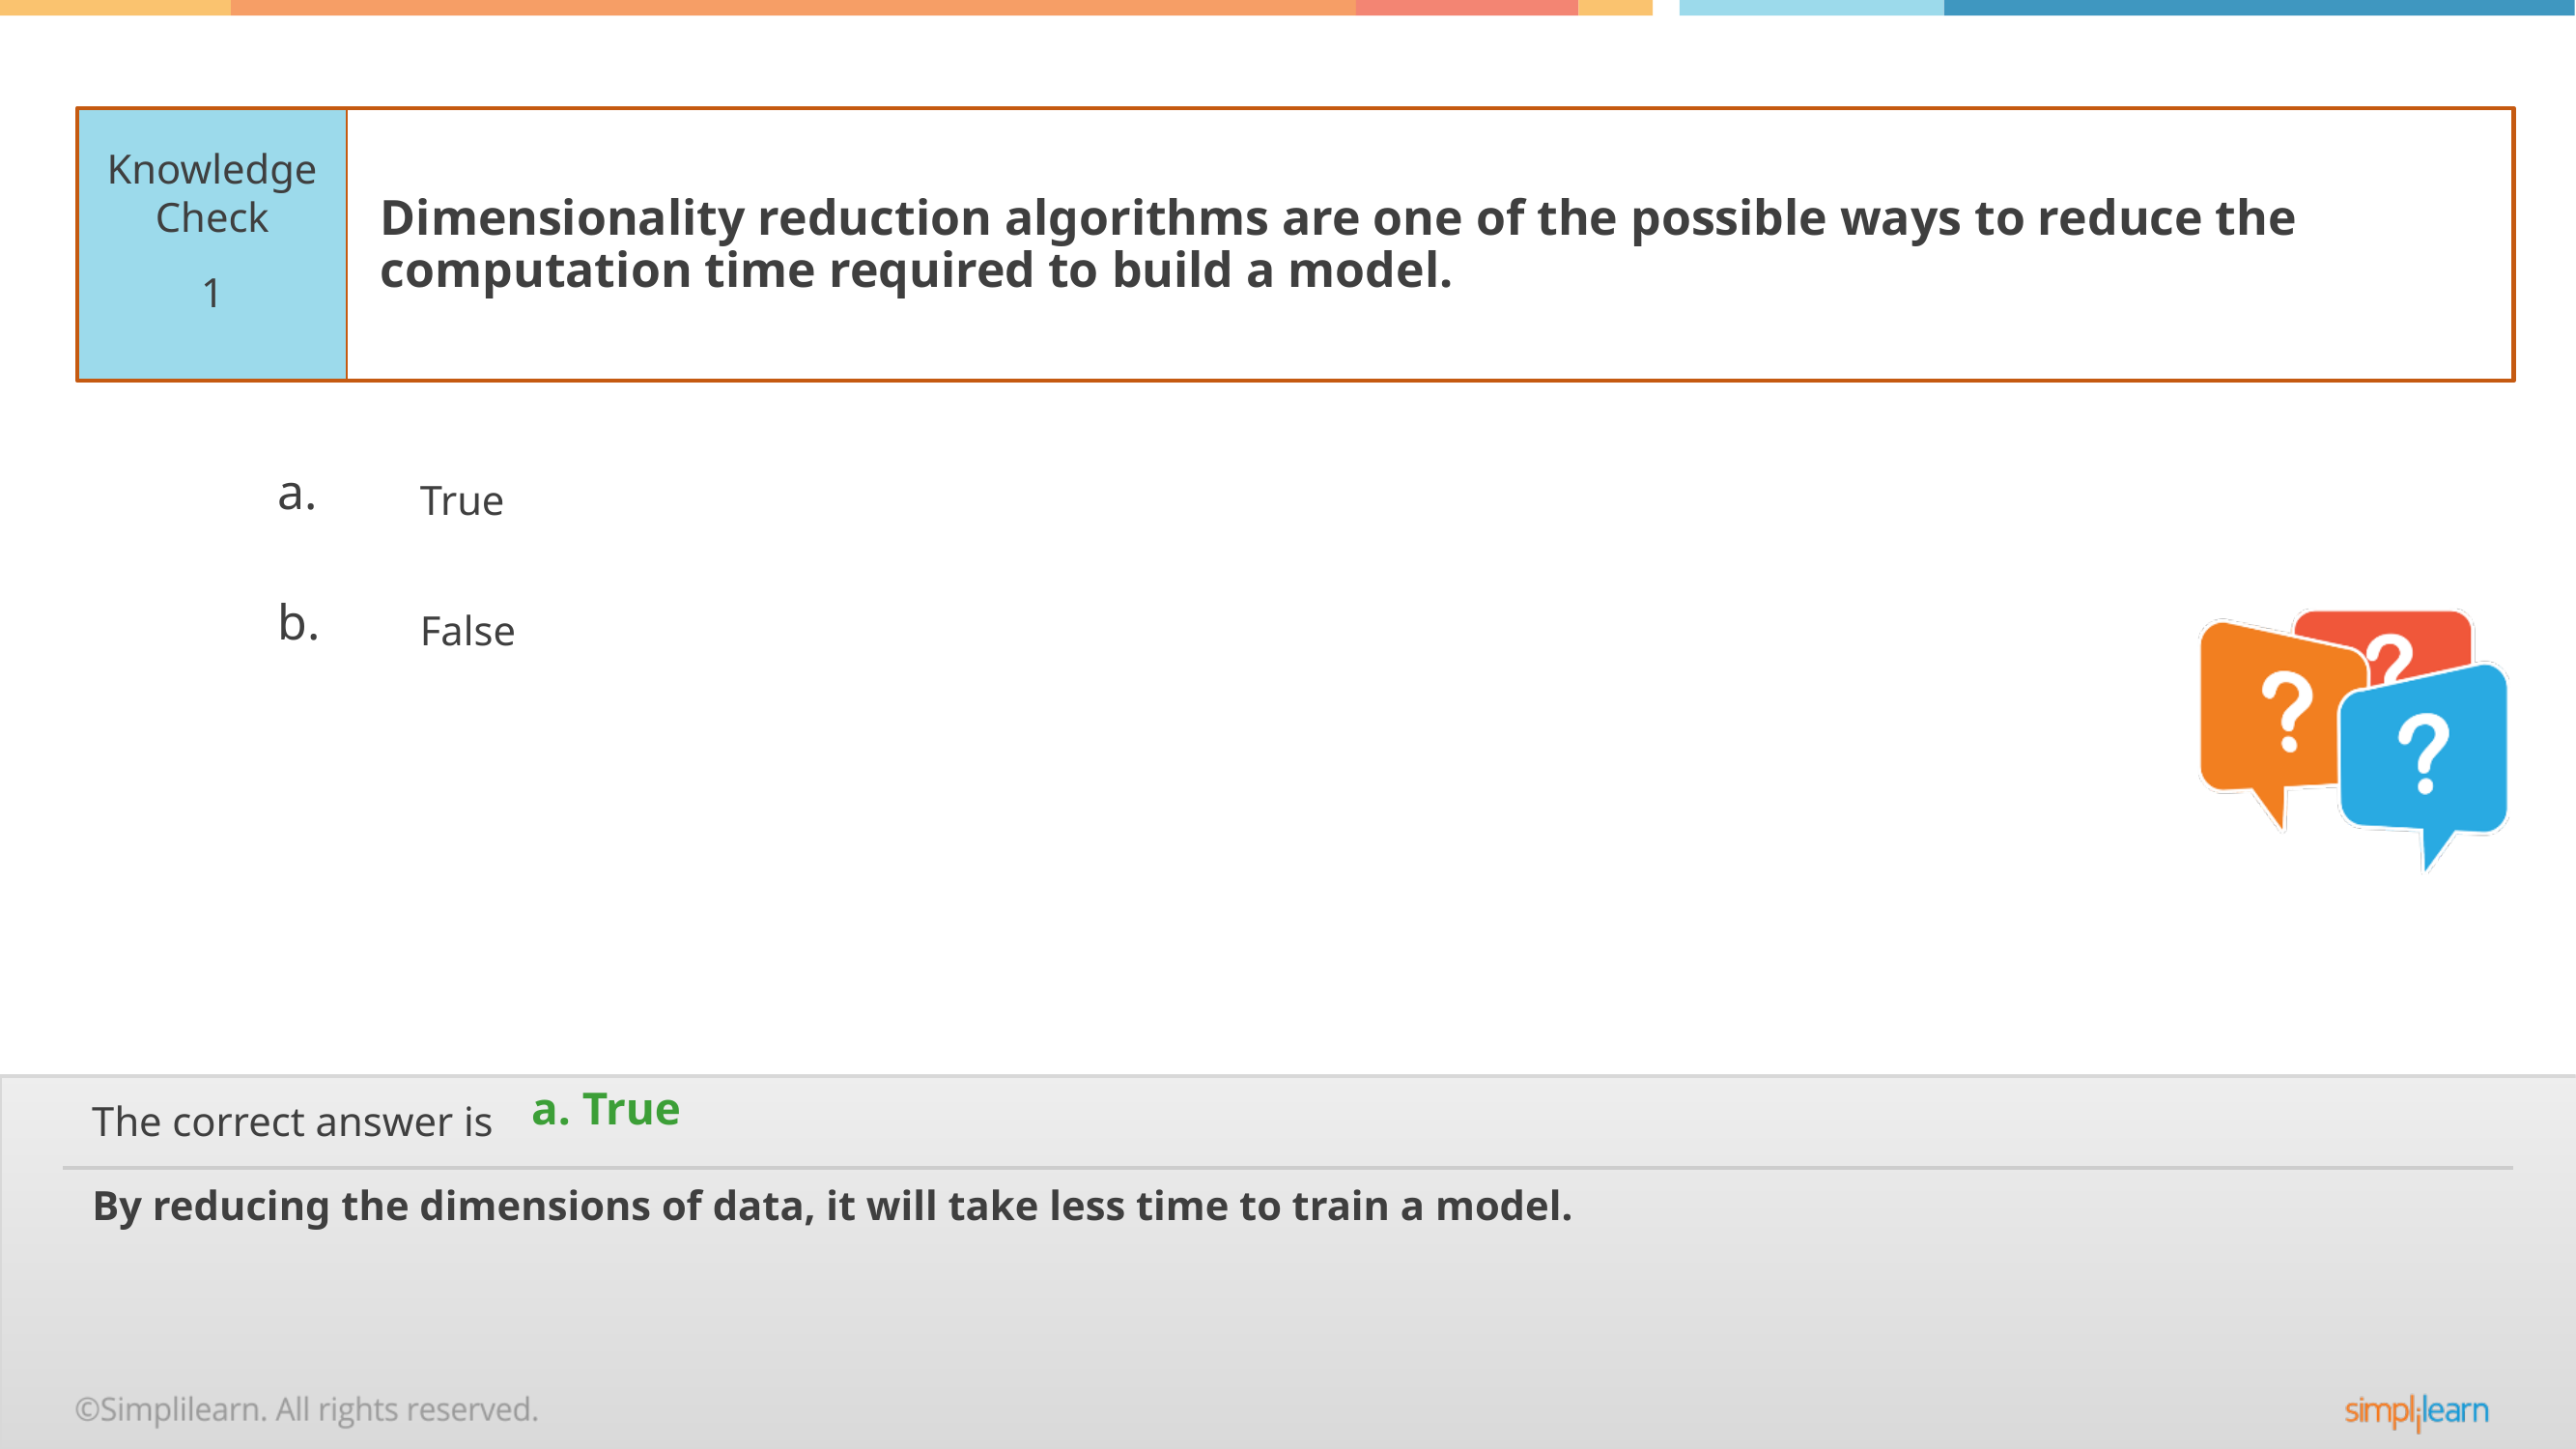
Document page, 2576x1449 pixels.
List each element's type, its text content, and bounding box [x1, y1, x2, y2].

list True [369, 446, 2152, 558]
list a. True [517, 1062, 1947, 1160]
list False [369, 577, 2152, 689]
picture [46, 1313, 2530, 1449]
list 1 [78, 251, 347, 337]
picture [2197, 608, 2510, 875]
list Dimensionality reduction algorithms are one of the possible ways to reduce the computation time required to build a model. [365, 132, 2488, 358]
list By reducing the dimensions of data, it will take less time to train a model. [77, 1178, 2514, 1390]
